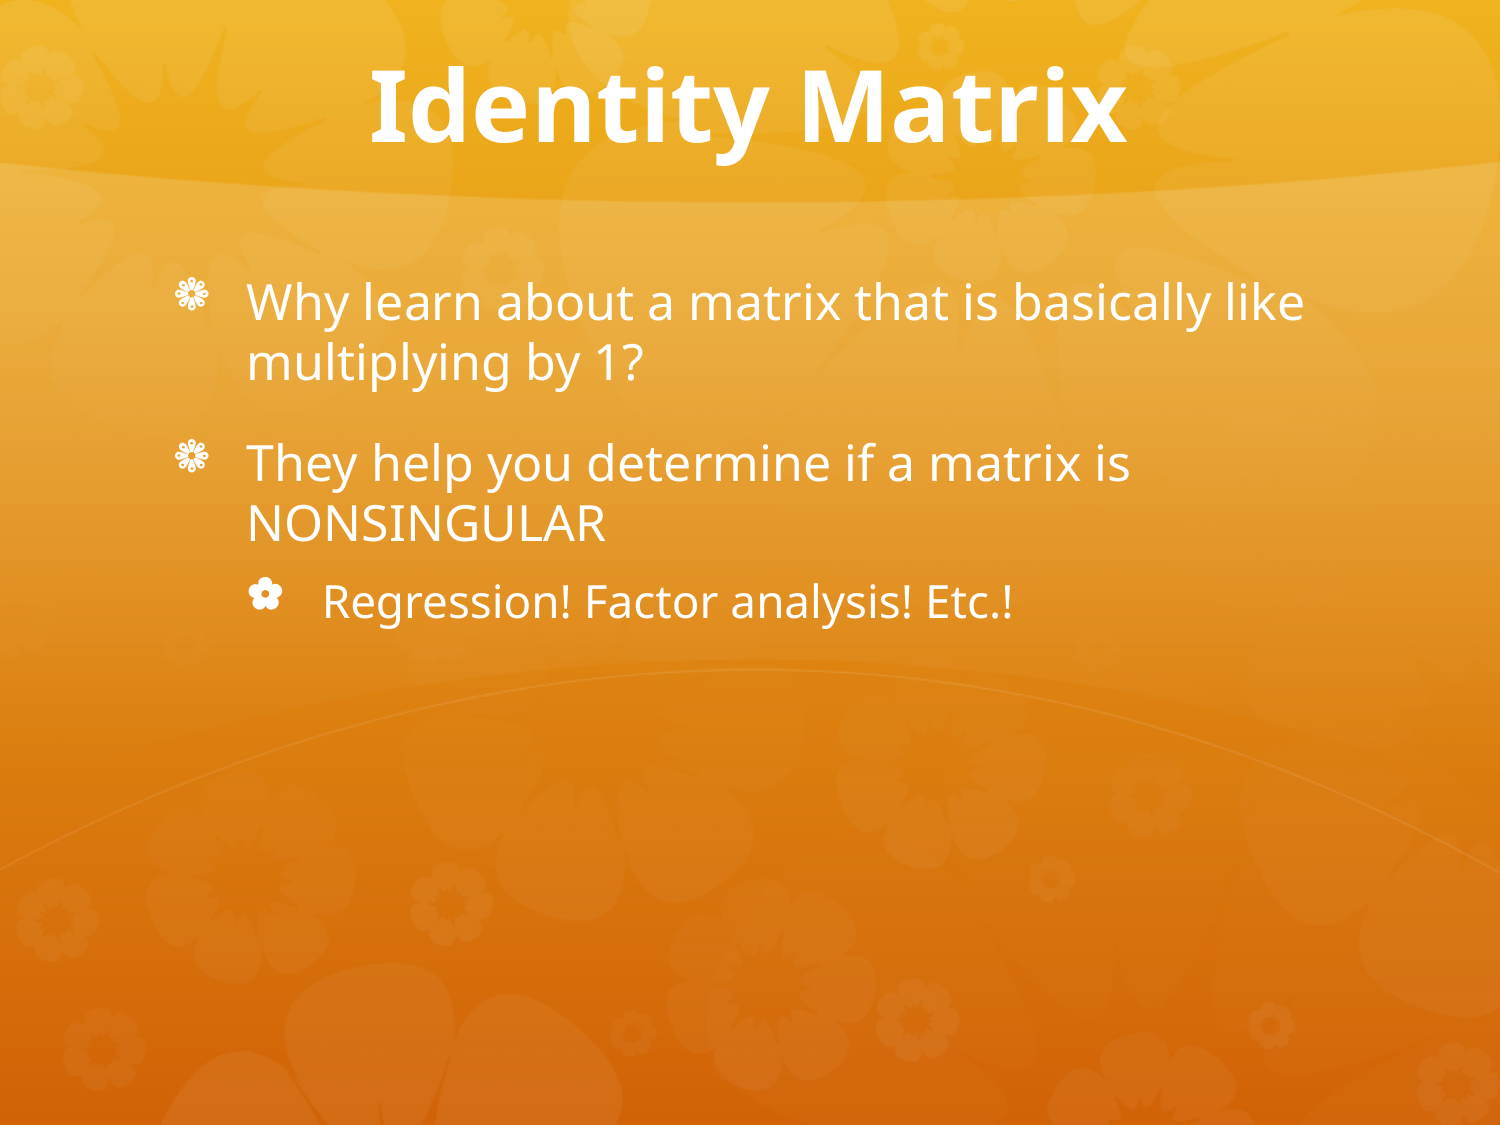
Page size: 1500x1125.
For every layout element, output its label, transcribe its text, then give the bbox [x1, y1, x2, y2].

list Why learn about a matrix that is basically like multiplying by 1? They help you determine if a matrix is NONSINGULAR Regression! Factor analysis! Etc.! [156, 262, 1344, 967]
picture [0, 0, 1500, 1125]
title Identity Matrix [127, 14, 1372, 203]
